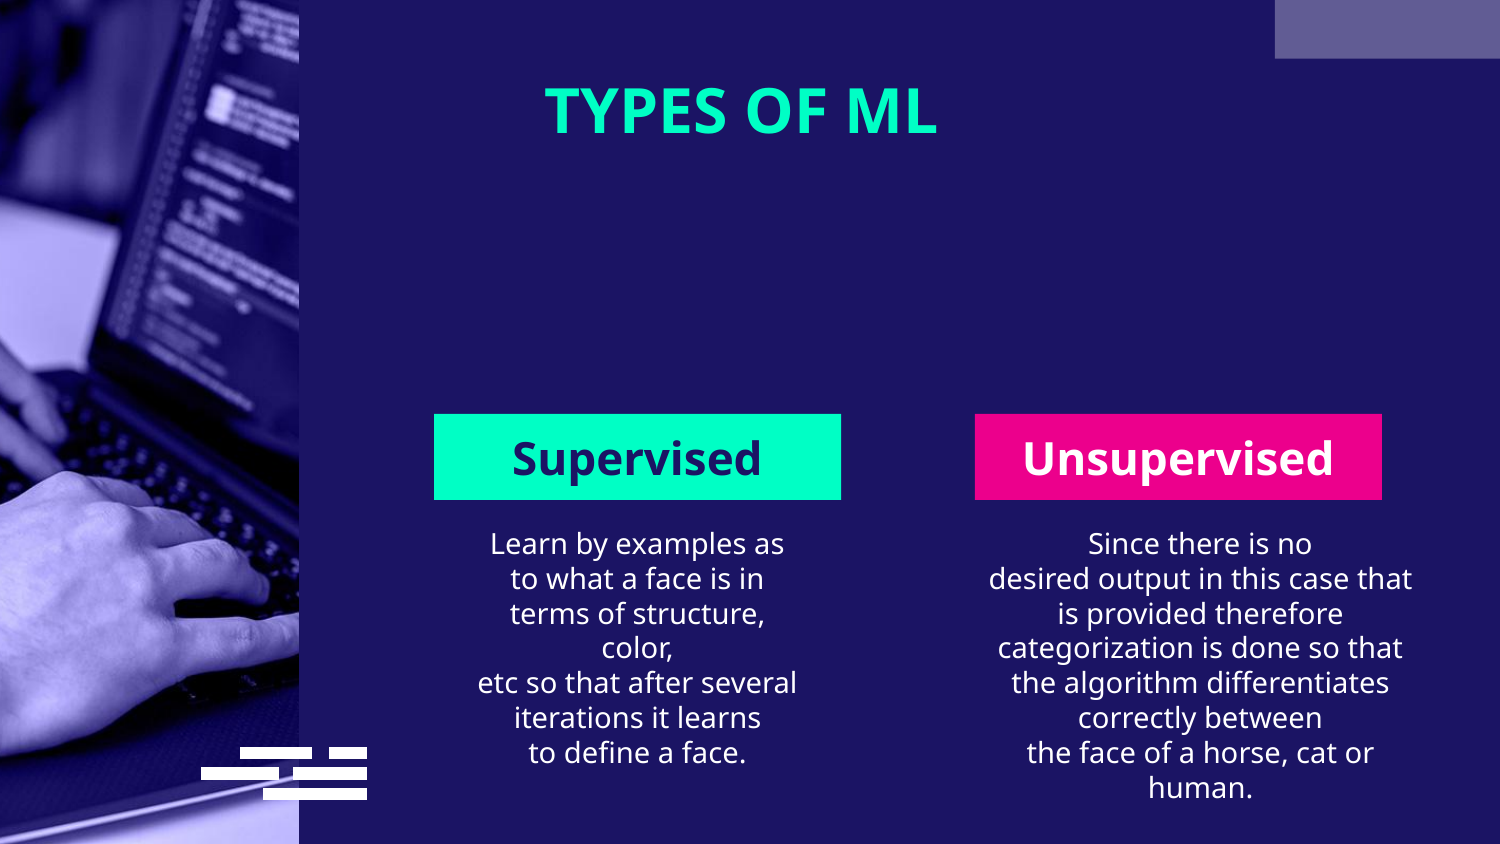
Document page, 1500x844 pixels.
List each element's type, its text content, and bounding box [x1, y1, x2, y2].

subtitle Since there is no desired output in this case that is provided therefore categorization is done so that the algorithm differentiates correctly between the face of a horse, cat or human. [963, 510, 1438, 649]
picture [0, 0, 300, 844]
subtitle Learn by examples as to what a face is in terms of structure, color, etc so that after several iterations it learns to define a face. [454, 510, 821, 649]
title TYPES OF ML [304, 56, 1291, 166]
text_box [200, 746, 368, 801]
title Unsupervised [974, 413, 1382, 500]
title Supervised [434, 413, 842, 500]
